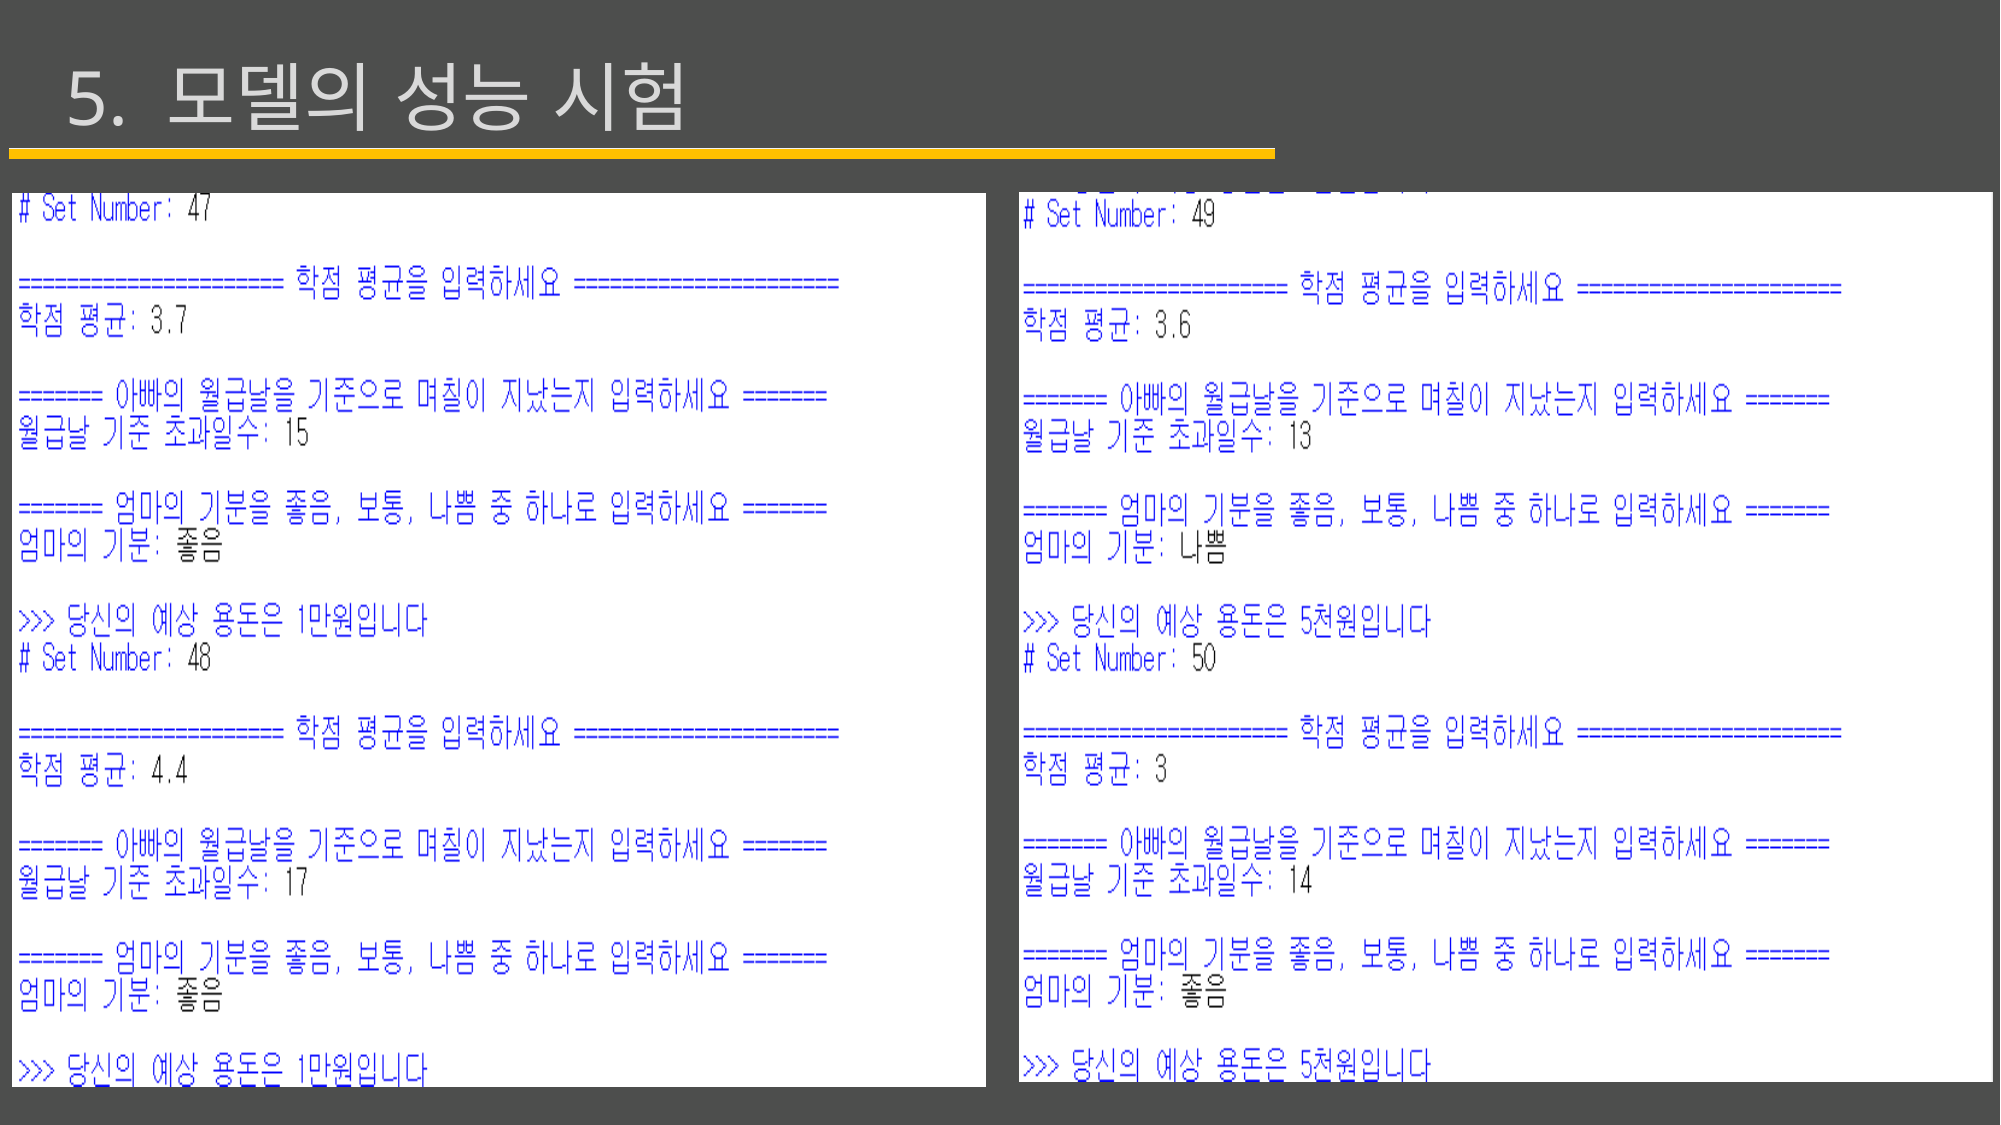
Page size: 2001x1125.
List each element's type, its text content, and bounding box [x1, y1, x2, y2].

picture [1019, 192, 1993, 1082]
text_box 5. 모델의 성능 시험 [50, 43, 1675, 148]
picture [12, 193, 986, 1087]
text_box [9, 149, 1275, 159]
